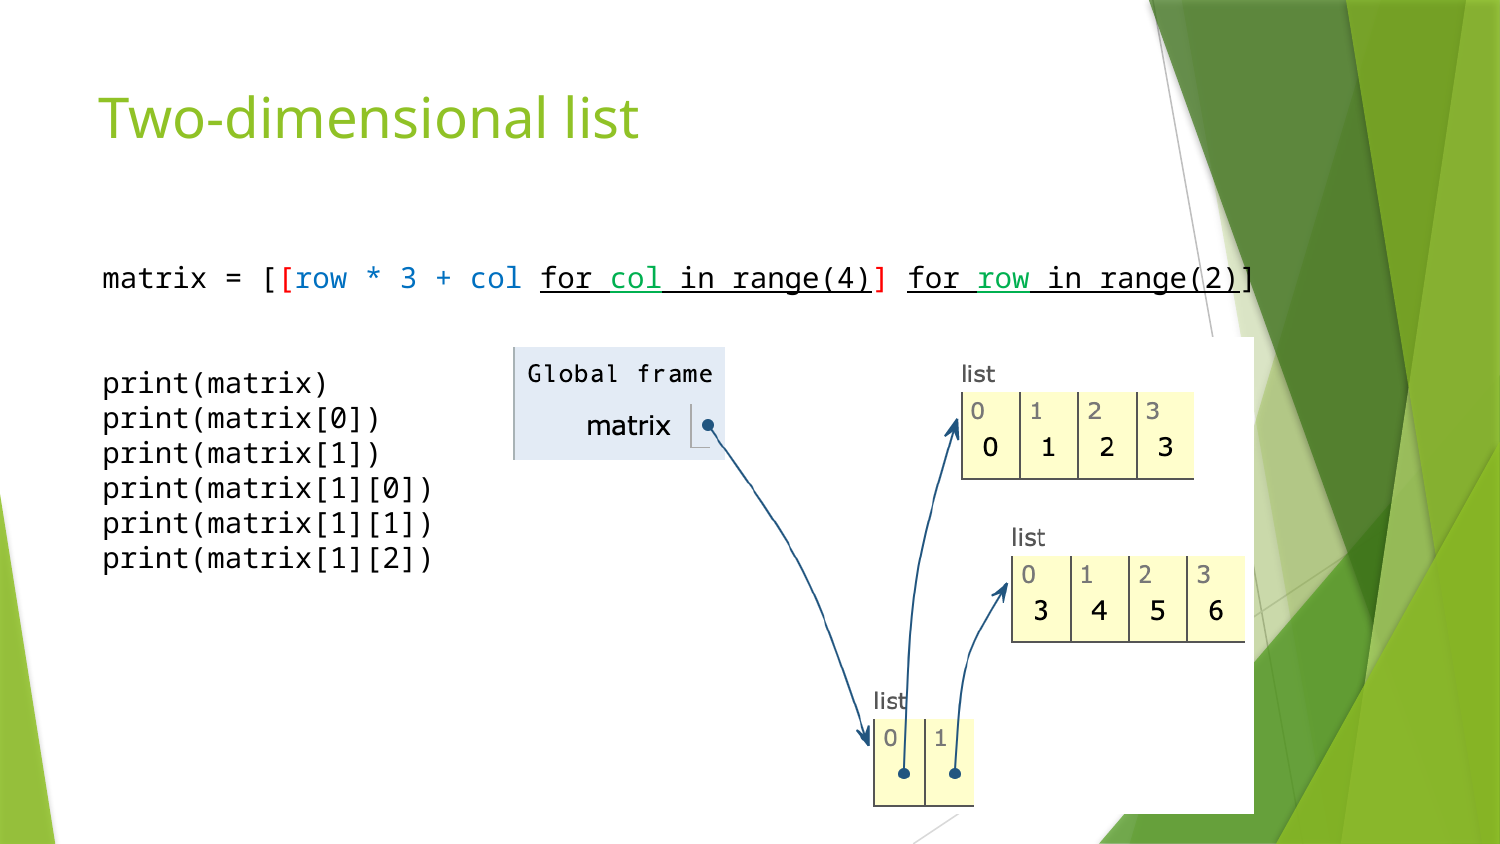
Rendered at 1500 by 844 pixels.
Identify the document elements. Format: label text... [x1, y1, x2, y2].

text_box matrix = [[row * 3 + col for col in range(4)] for row in range(2)] print(matrix) print(matrix[0]) print(matrix[1]) print(matrix[1][0]) print(matrix[1][1]) print(matrix[1][2]) [87, 252, 1273, 582]
picture [502, 337, 1254, 815]
title Two-dimensional list [83, 75, 1141, 238]
